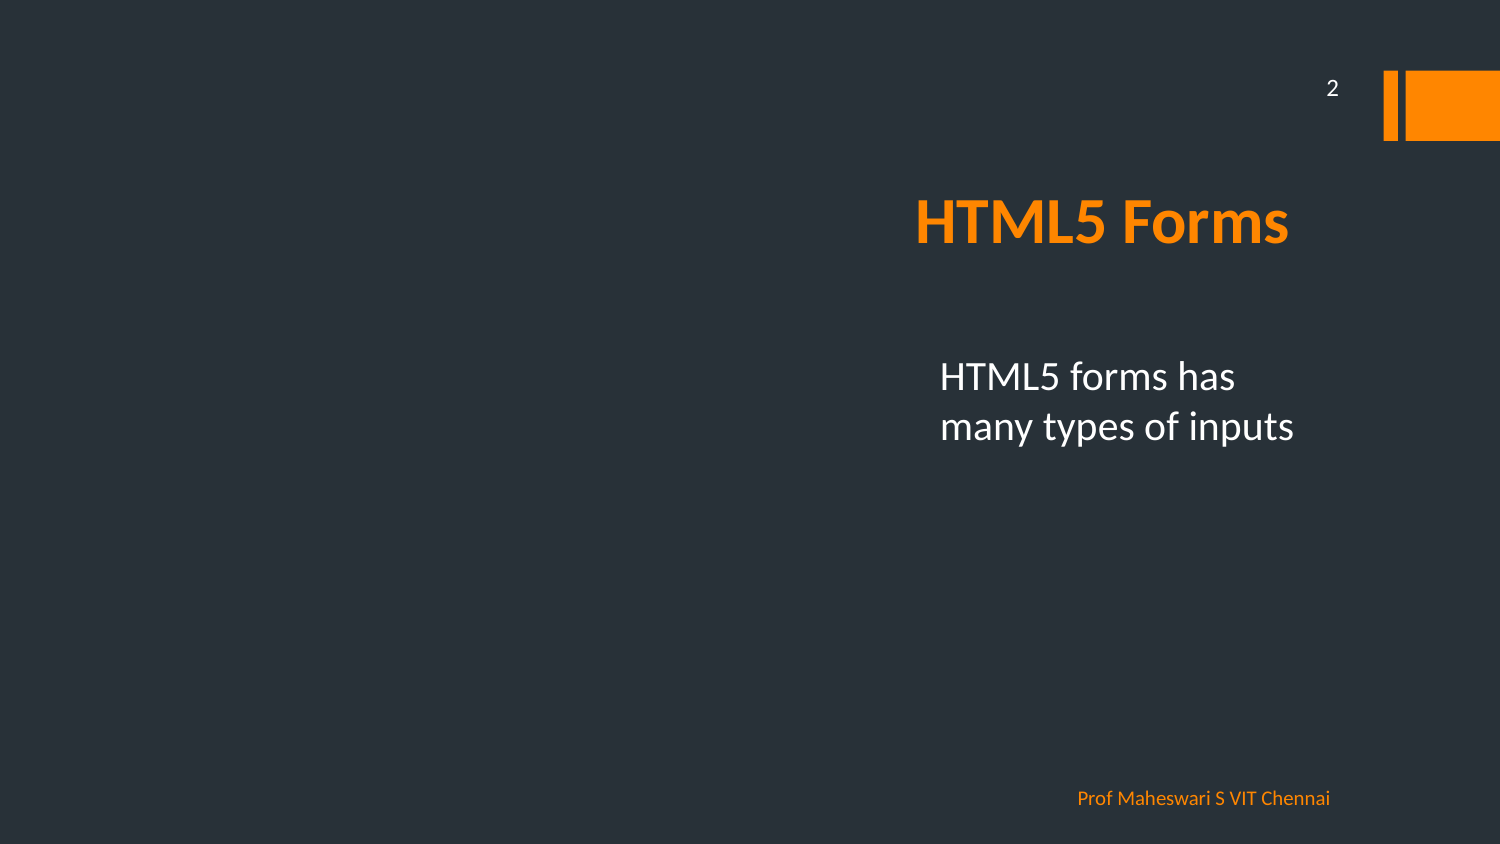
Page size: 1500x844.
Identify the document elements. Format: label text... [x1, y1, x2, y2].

title HTML5 Forms [900, 121, 1363, 264]
slide_number 2 [1199, 67, 1355, 105]
footer Prof Maheswari S VIT Chennai [1062, 784, 1431, 822]
list HTML5 forms has many types of inputs [924, 340, 1350, 777]
